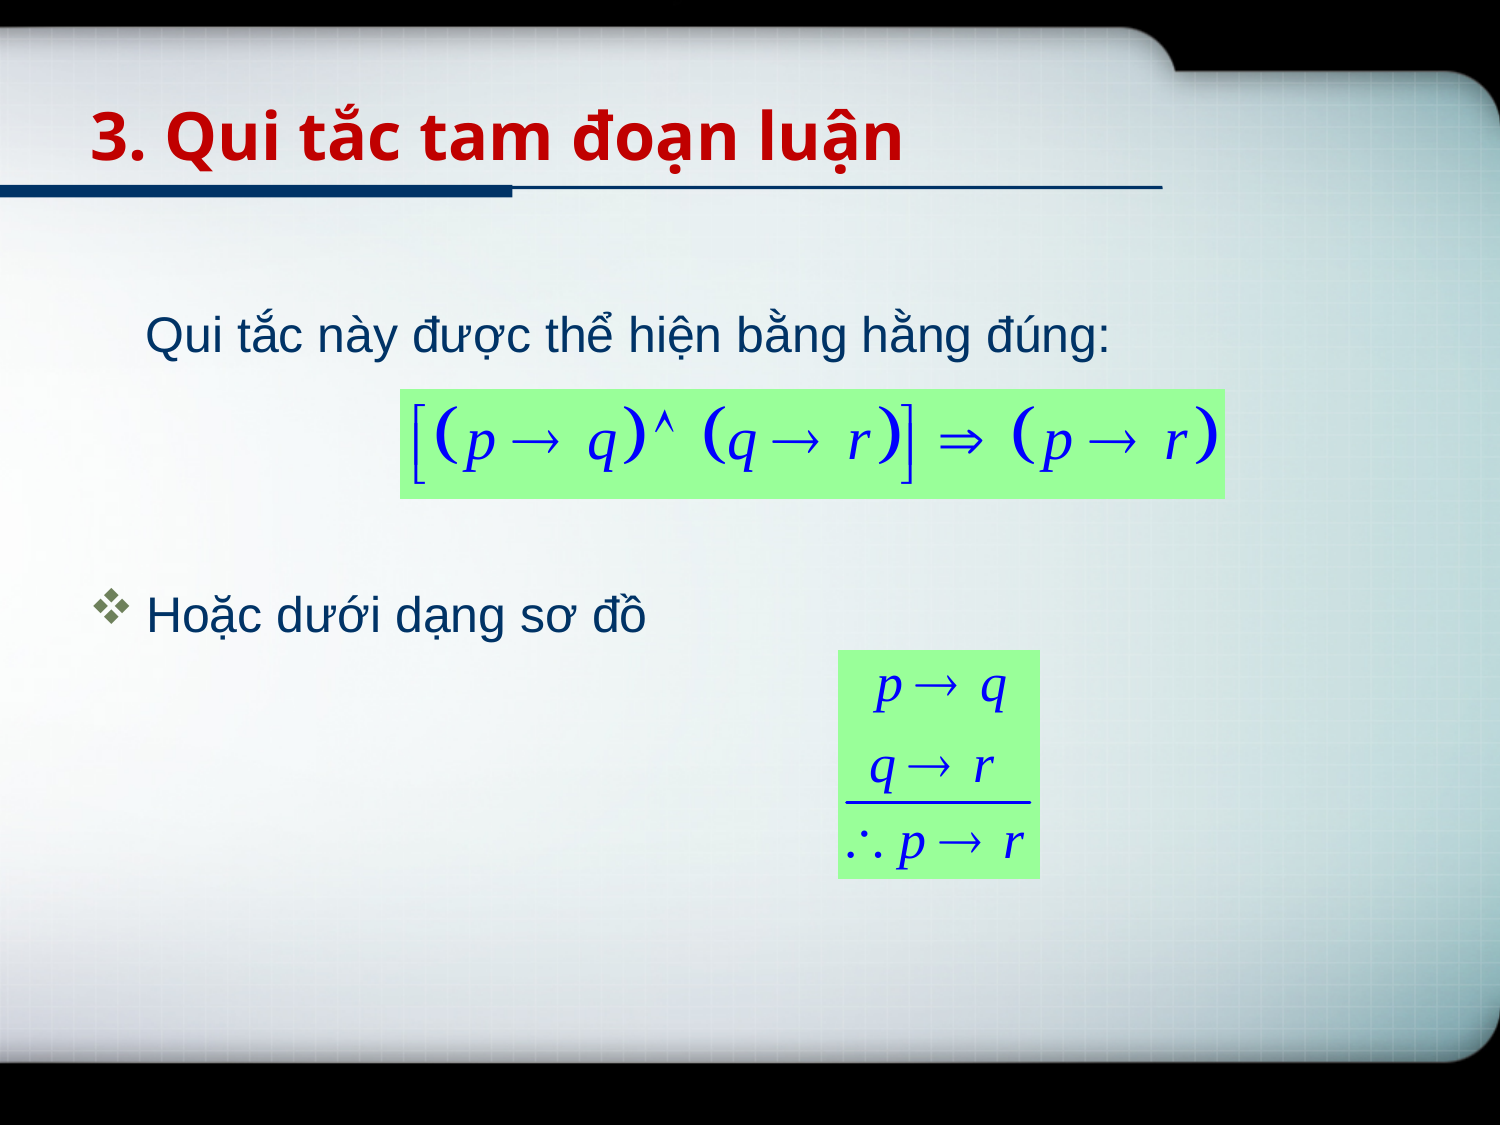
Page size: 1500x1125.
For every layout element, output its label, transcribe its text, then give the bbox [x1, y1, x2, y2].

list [399, 388, 1226, 500]
picture [0, 0, 1500, 1125]
title 3. Qui tắc tam đoạn luận [74, 87, 1338, 181]
text_box Qui tắc này được thể hiện bằng hằng đúng: Hoặc dưới dạng sơ đồ [74, 224, 1338, 900]
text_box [837, 649, 1040, 880]
